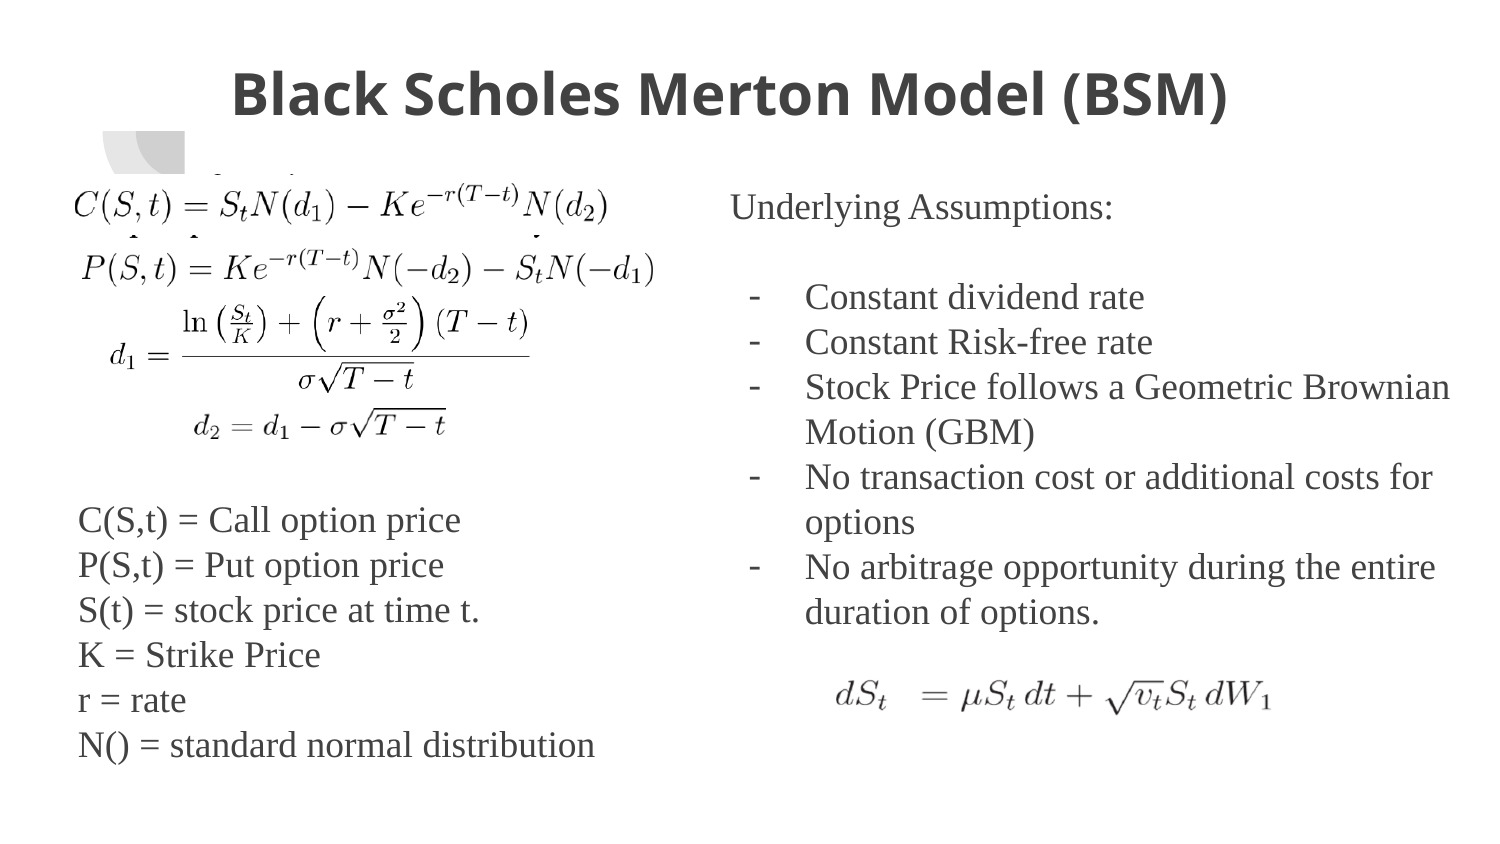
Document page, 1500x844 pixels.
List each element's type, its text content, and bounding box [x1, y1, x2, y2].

text_box Underlying Assumptions: Constant dividend rate Constant Risk-free rate Stock Price follows a Geometric Brownian Motion (GBM) No transaction cost or additional costs for options No arbitrage opportunity during the entire duration of options. [714, 166, 1475, 788]
picture [50, 174, 666, 452]
text_box C(S,t) = Call option price P(S,t) = Put option price S(t) = stock price at time t. K = Strike Price r = rate N() = standard normal distribution [62, 479, 666, 796]
title Black Scholes Merton Model (BSM) [215, 42, 1369, 207]
picture [803, 649, 1314, 729]
